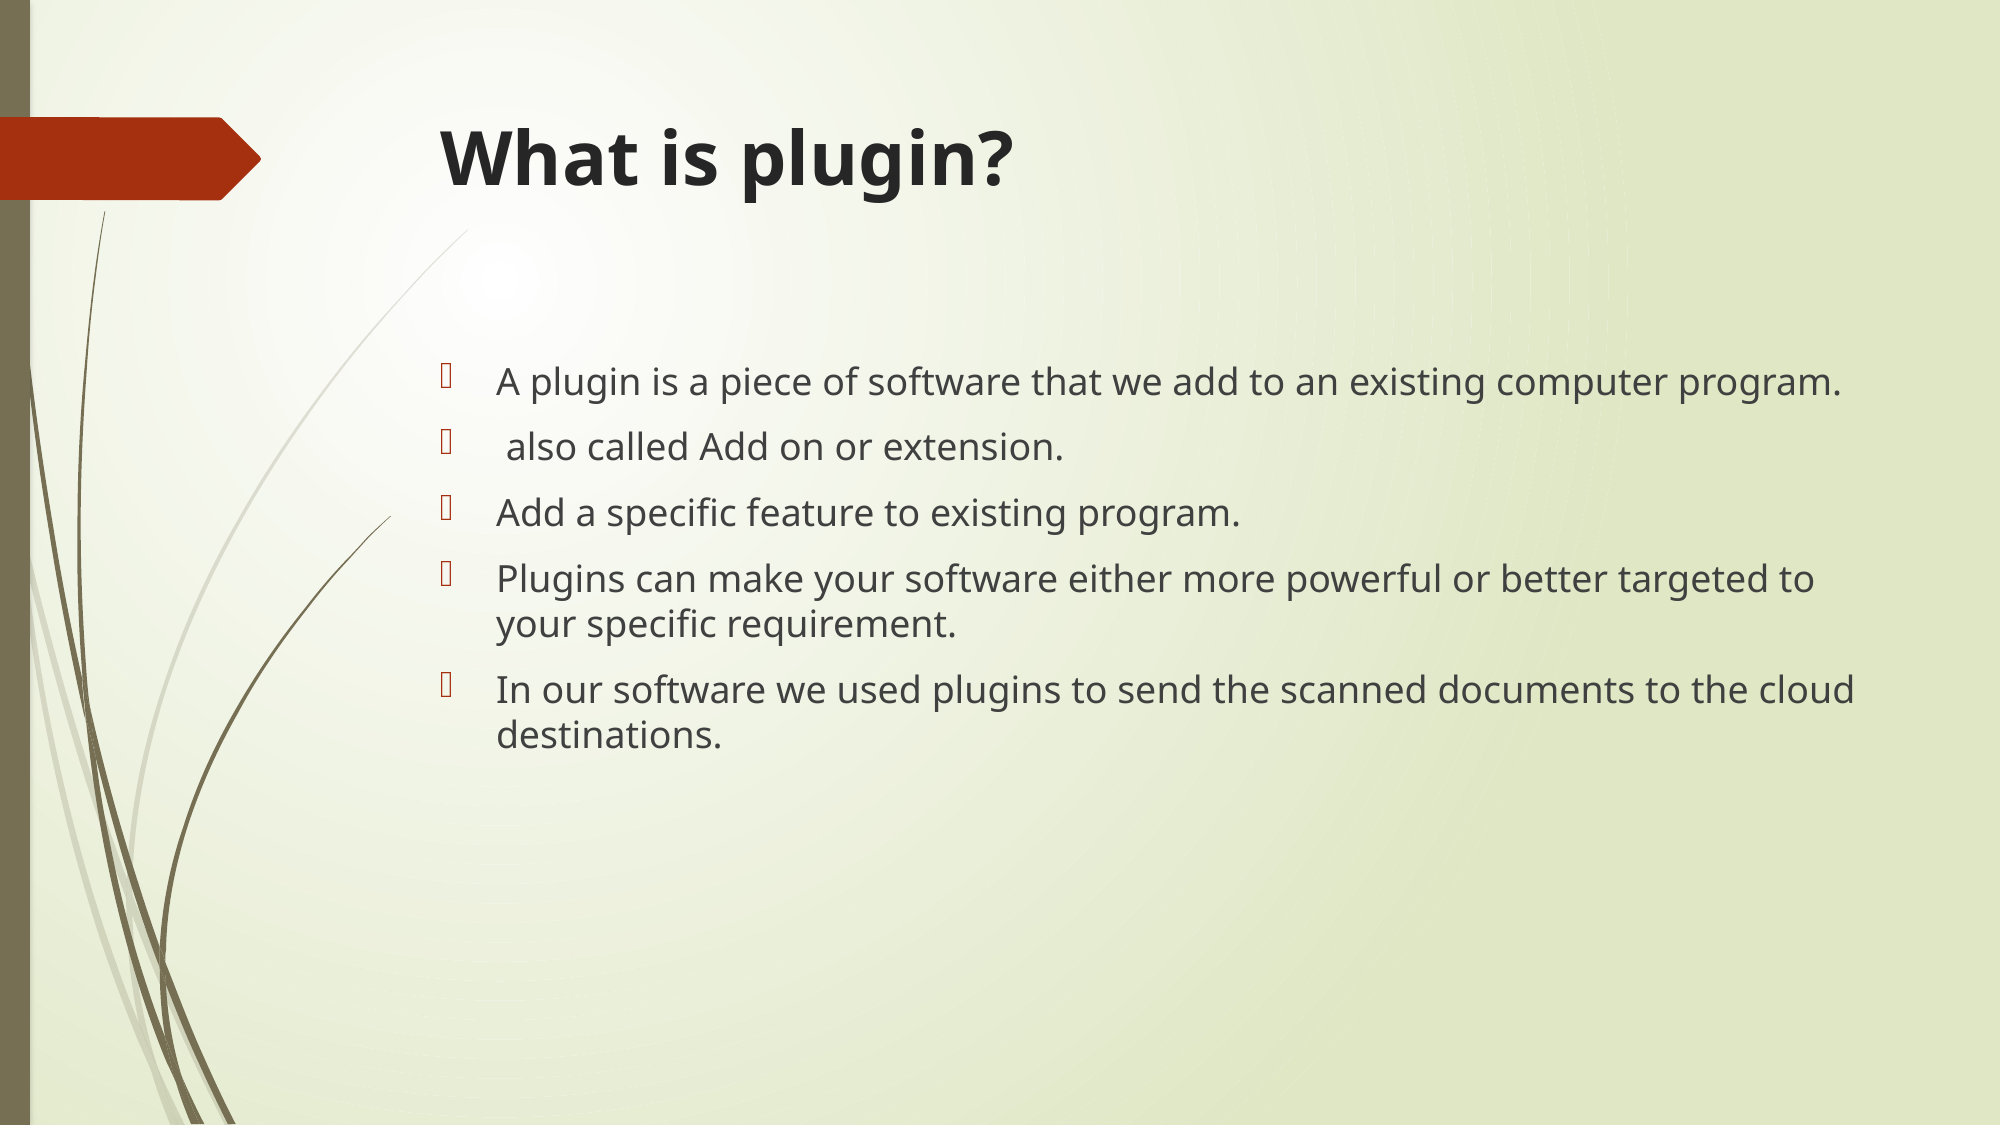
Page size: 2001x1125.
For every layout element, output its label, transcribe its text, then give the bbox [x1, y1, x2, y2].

list A plugin is a piece of software that we add to an existing computer program. also called Add on or extension. Add a specific feature to existing program. Plugins can make your software either more powerful or better targeted to your specific requirement. In our software we used plugins to send the scanned documents to the cloud destinations. [424, 350, 1888, 970]
title What is plugin? [425, 102, 1888, 313]
